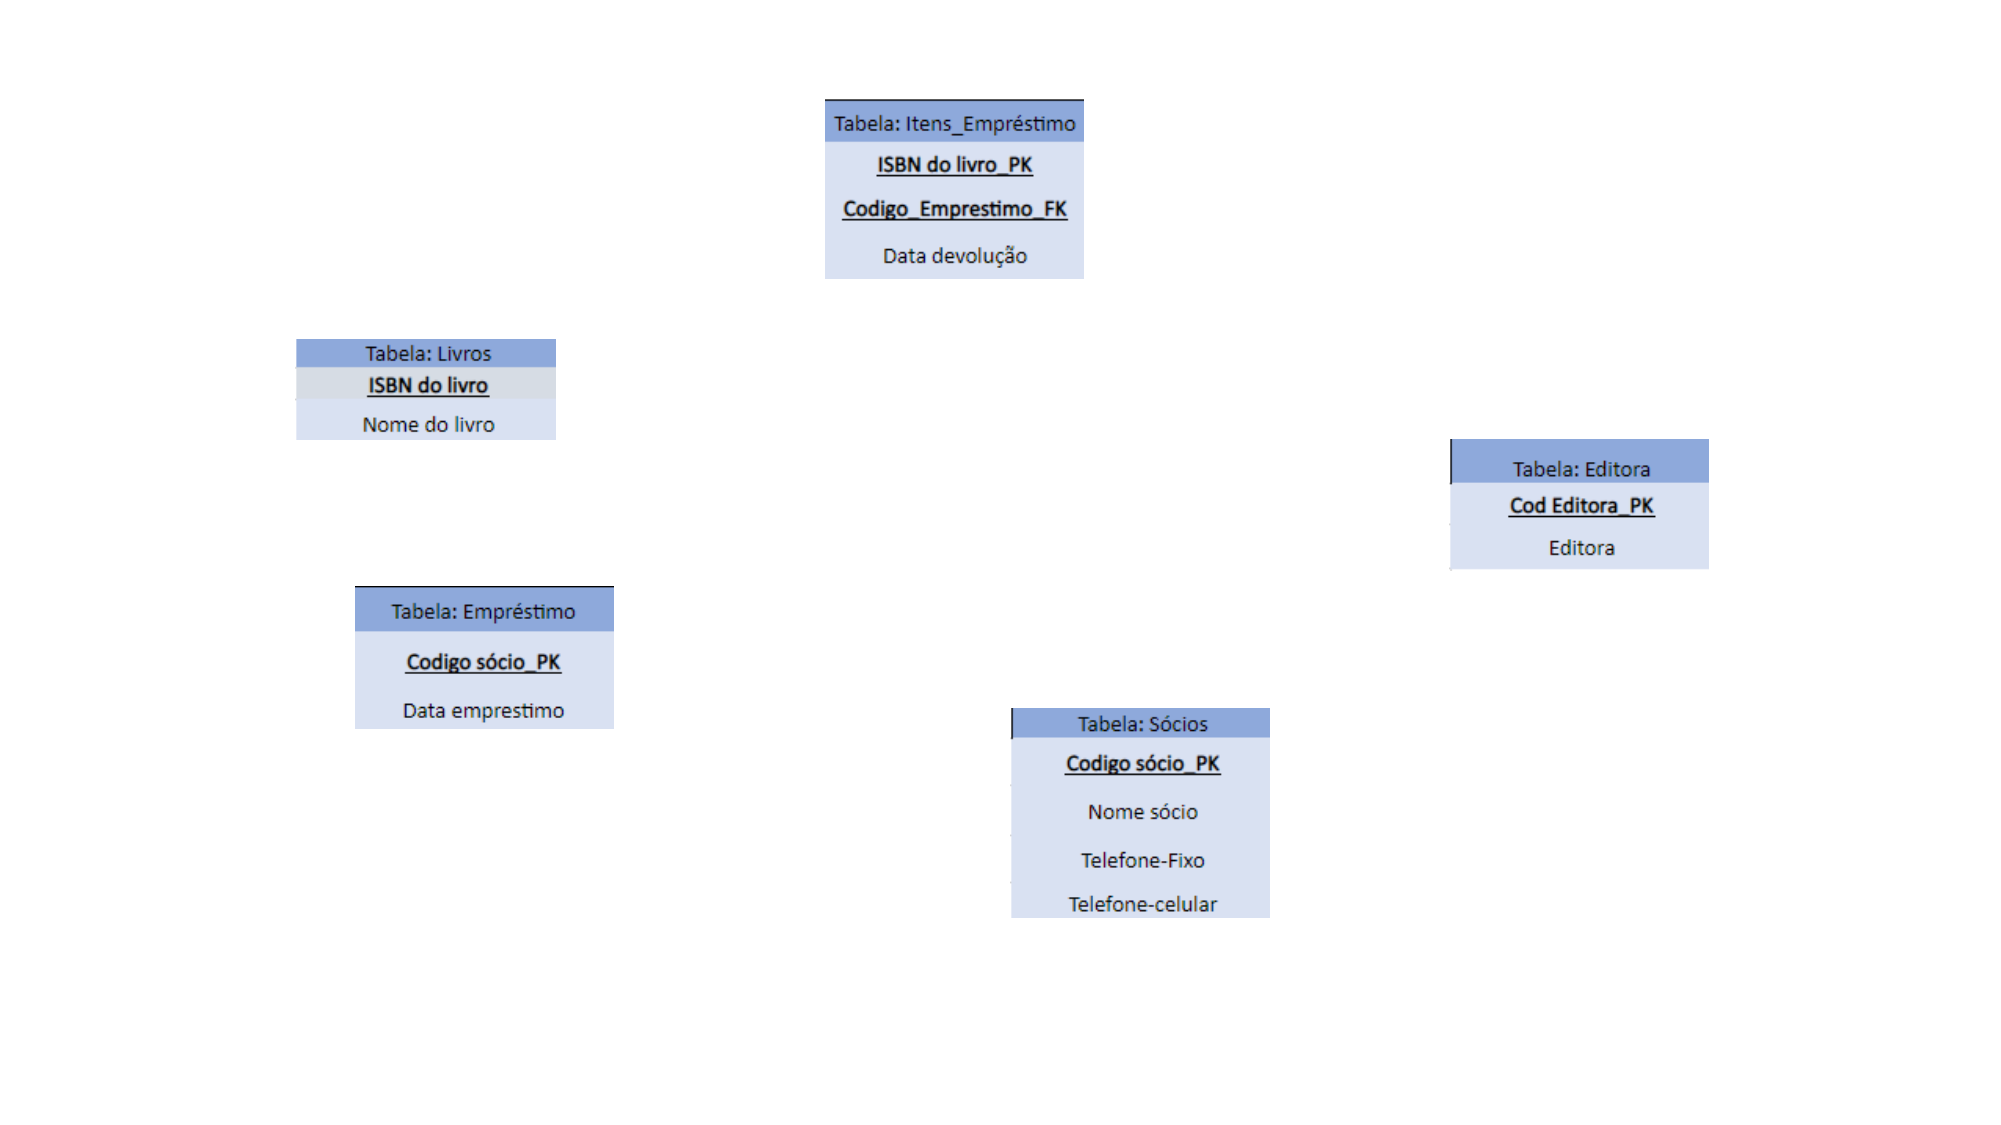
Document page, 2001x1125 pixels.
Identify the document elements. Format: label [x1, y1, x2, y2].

picture [825, 98, 1084, 279]
picture [1449, 439, 1709, 571]
picture [295, 339, 556, 440]
picture [1010, 708, 1270, 918]
picture [355, 586, 614, 729]
